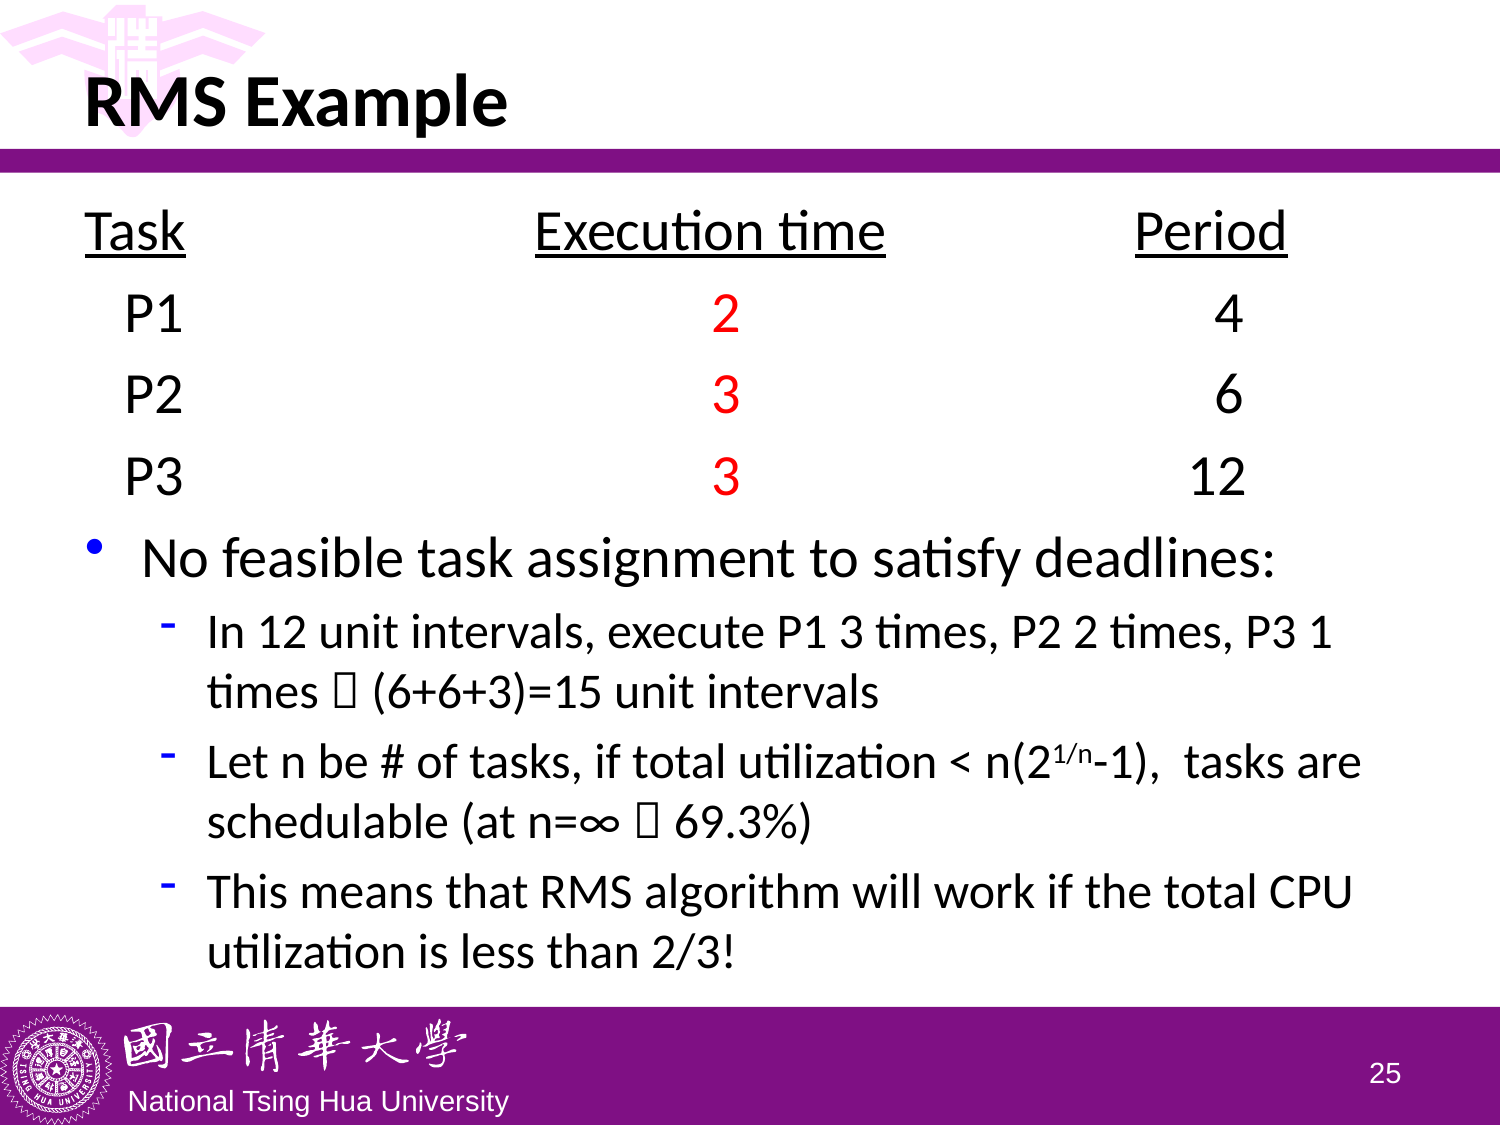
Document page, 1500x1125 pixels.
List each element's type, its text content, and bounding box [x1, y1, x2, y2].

slide_number 24 [1104, 1021, 1417, 1097]
list Task Execution time Period P1 2 4 P2 3 6 P3 3 12 No feasible task assignment to satisfy deadlines: In 12 unit intervals, execute P1 3 times, P2 2 times, P3 1 times  (6+6+3)=15 unit intervals Let n be # of tasks, if total utilization < n(21/n-1), tasks are schedulable (at n=∞  69.3%) This means that RMS algorithm will work if the total CPU utilization is less than 2/3! [69, 184, 1412, 1000]
title RMS Example [69, 37, 1436, 149]
